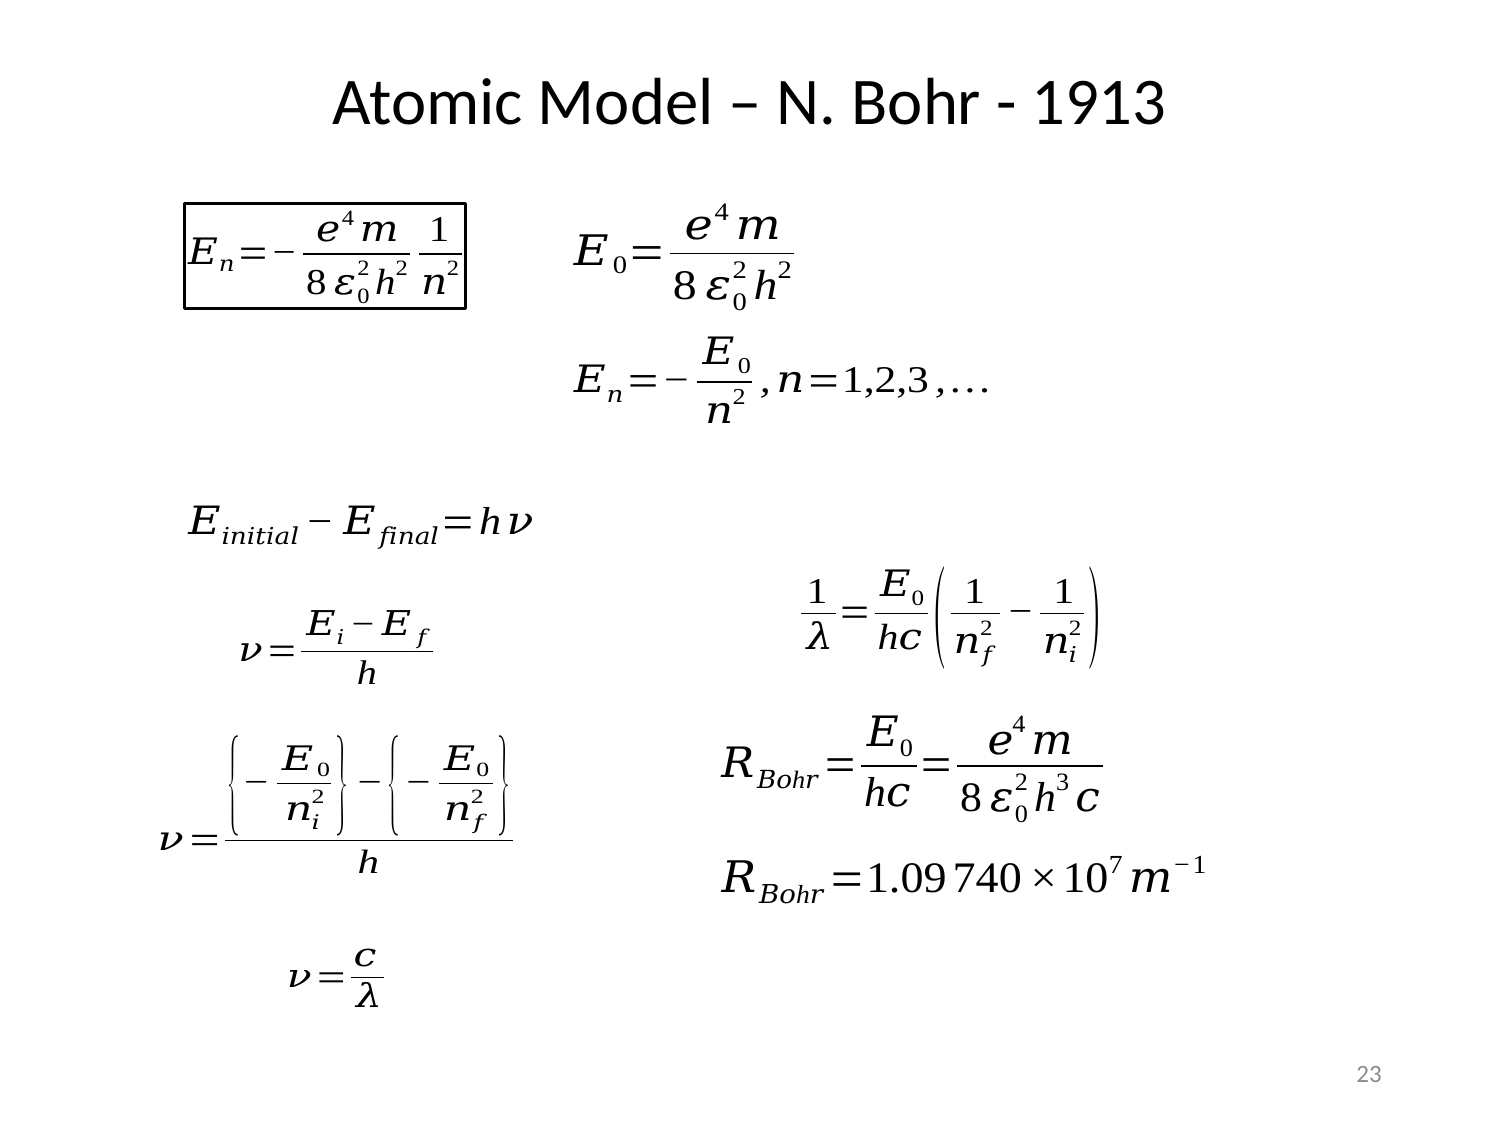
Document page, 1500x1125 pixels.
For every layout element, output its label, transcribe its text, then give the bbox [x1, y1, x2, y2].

text_box Atomic Model – N. Bohr - 1913 [103, 59, 1397, 159]
slide_number 23 [1059, 1042, 1397, 1103]
